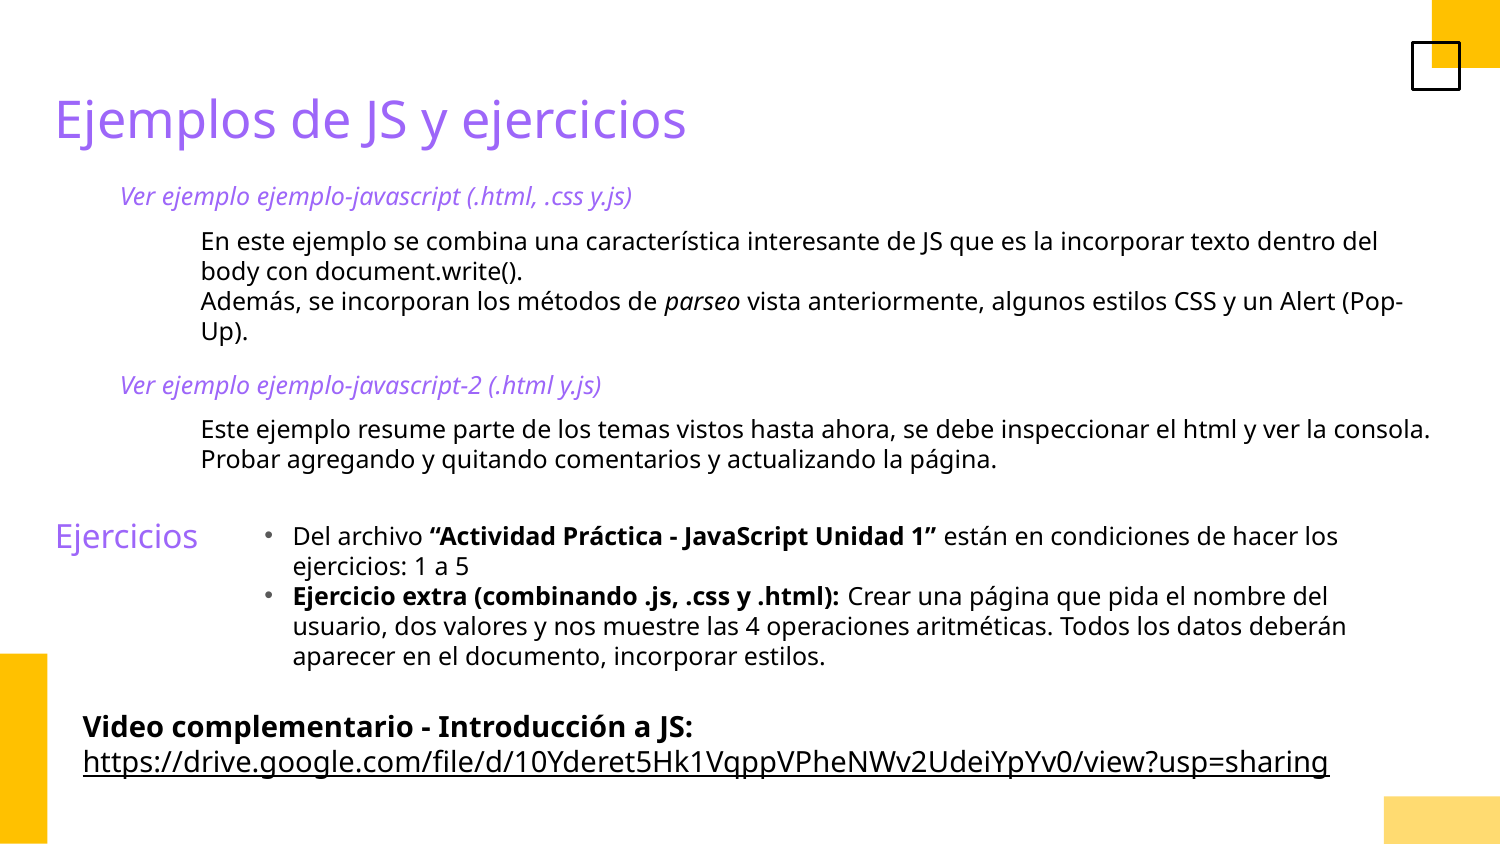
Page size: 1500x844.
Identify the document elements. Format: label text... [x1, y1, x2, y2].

text_box Ejercicios [39, 499, 250, 569]
text_box Video complementario - Introducción a JS: https://drive.google.com/file/d/10Yderet5Hk1VqppVPheNWv2UdeiYpYv0/view?usp=sharing [67, 693, 1485, 792]
text_box Este ejemplo resume parte de los temas vistos hasta ahora, se debe inspeccionar el html y ver la consola. Probar agregando y quitando comentarios y actualizando la página. [185, 398, 1460, 497]
text_box Ejemplos de JS y ejercicios [40, 71, 1460, 166]
text_box En este ejemplo se combina una característica interesante de JS que es la incorporar texto dentro del body con document.write(). Además, se incorporan los métodos de parseo vista anteriormente, algunos estilos CSS y un Alert (Pop-Up). [185, 210, 1460, 362]
text_box Del archivo “Actividad Práctica - JavaScript Unidad 1” están en condiciones de hacer los ejercicios: 1 a 5 Ejercicio extra (combinando .js, .css y .html): Crear una página que pida el nombre del usuario, dos valores y nos muestre las 4 operaciones aritméticas. Todos los datos deberán aparecer en el documento, incorporar estilos. [249, 505, 1382, 604]
text_box Ver ejemplo ejemplo-javascript (.html, .css y.js) [104, 165, 750, 234]
text_box Ver ejemplo ejemplo-javascript-2 (.html y.js) [104, 354, 808, 423]
